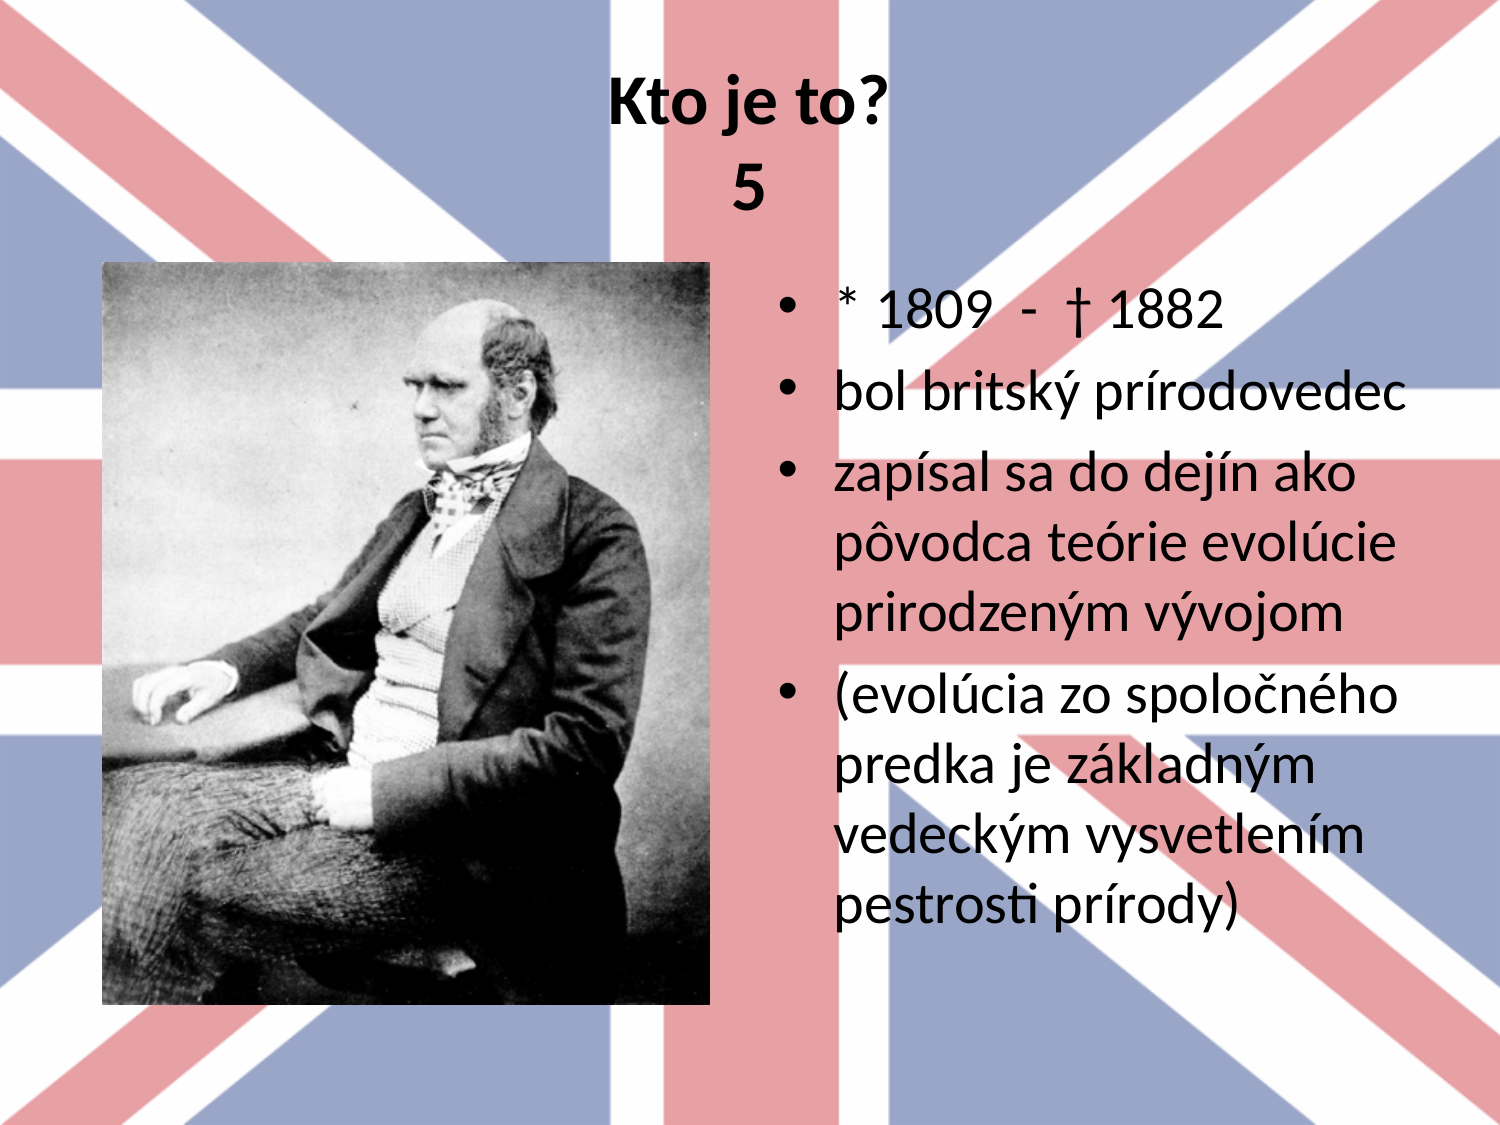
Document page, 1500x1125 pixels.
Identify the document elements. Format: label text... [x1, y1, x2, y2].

list * 1809 - † 1882 bol britský prírodovedec zapísal sa do dejín ako pôvodca teórie evolúcie prirodzeným vývojom (evolúcia zo spoločného predka je základným vedeckým vysvetlením pestrosti prírody) [762, 262, 1425, 1005]
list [102, 262, 710, 1006]
title Kto je to? 5 [75, 45, 1425, 233]
